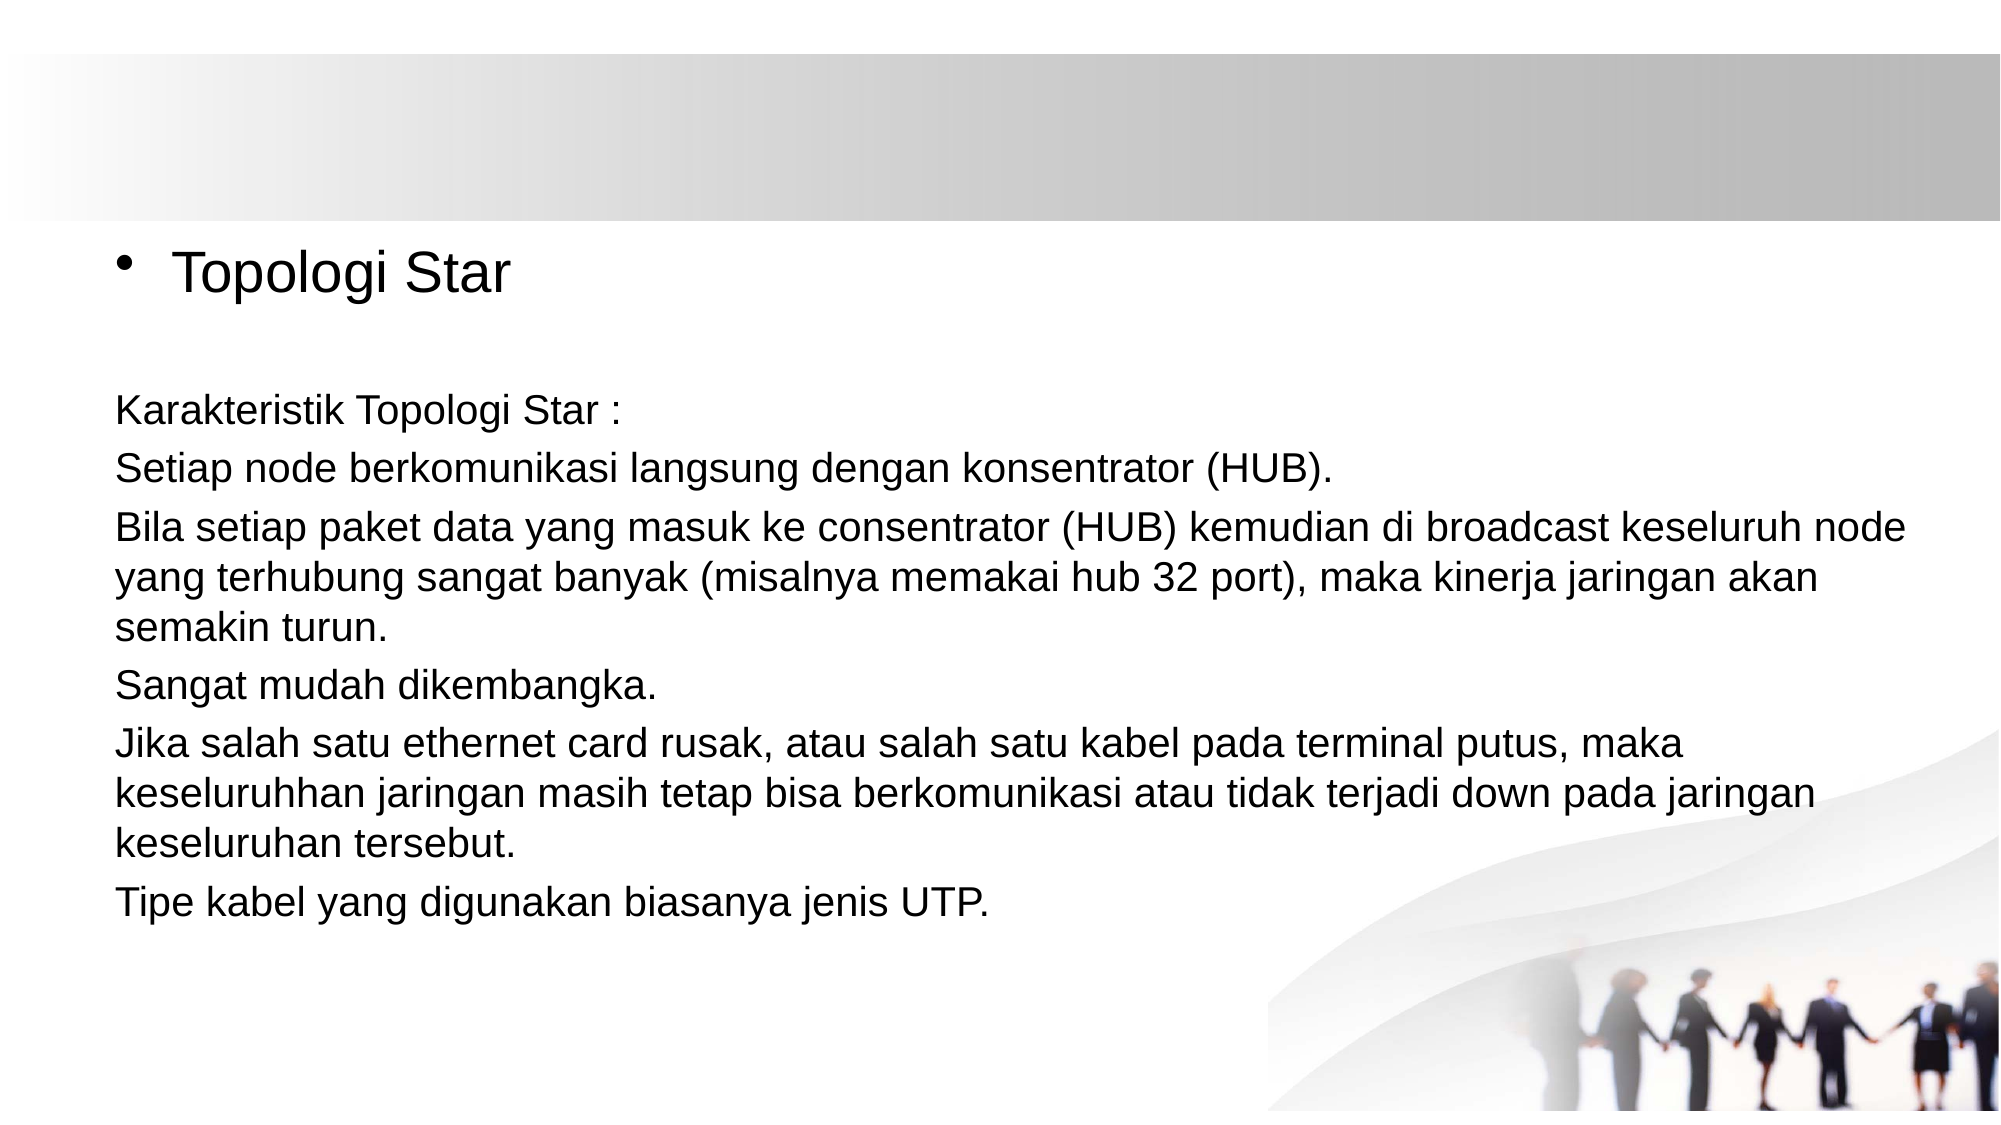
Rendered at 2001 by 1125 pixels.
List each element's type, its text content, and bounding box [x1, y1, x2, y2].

picture [1268, 728, 1999, 1111]
list Topologi Star Karakteristik Topologi Star : Setiap node berkomunikasi langsung dengan konsentrator (HUB). Bila setiap paket data yang masuk ke consentrator (HUB) kemudian di broadcast keseluruh node yang terhubung sangat banyak (misalnya memakai hub 32 port), maka kinerja jaringan akan semakin turun. Sangat mudah dikembangka. Jika salah satu ethernet card rusak, atau salah satu kabel pada terminal putus, maka keseluruhhan jaringan masih tetap bisa berkomunikasi atau tidak terjadi down pada jaringan keseluruhan tersebut. Tipe kabel yang digunakan biasanya jenis UTP. [99, 226, 1928, 1006]
